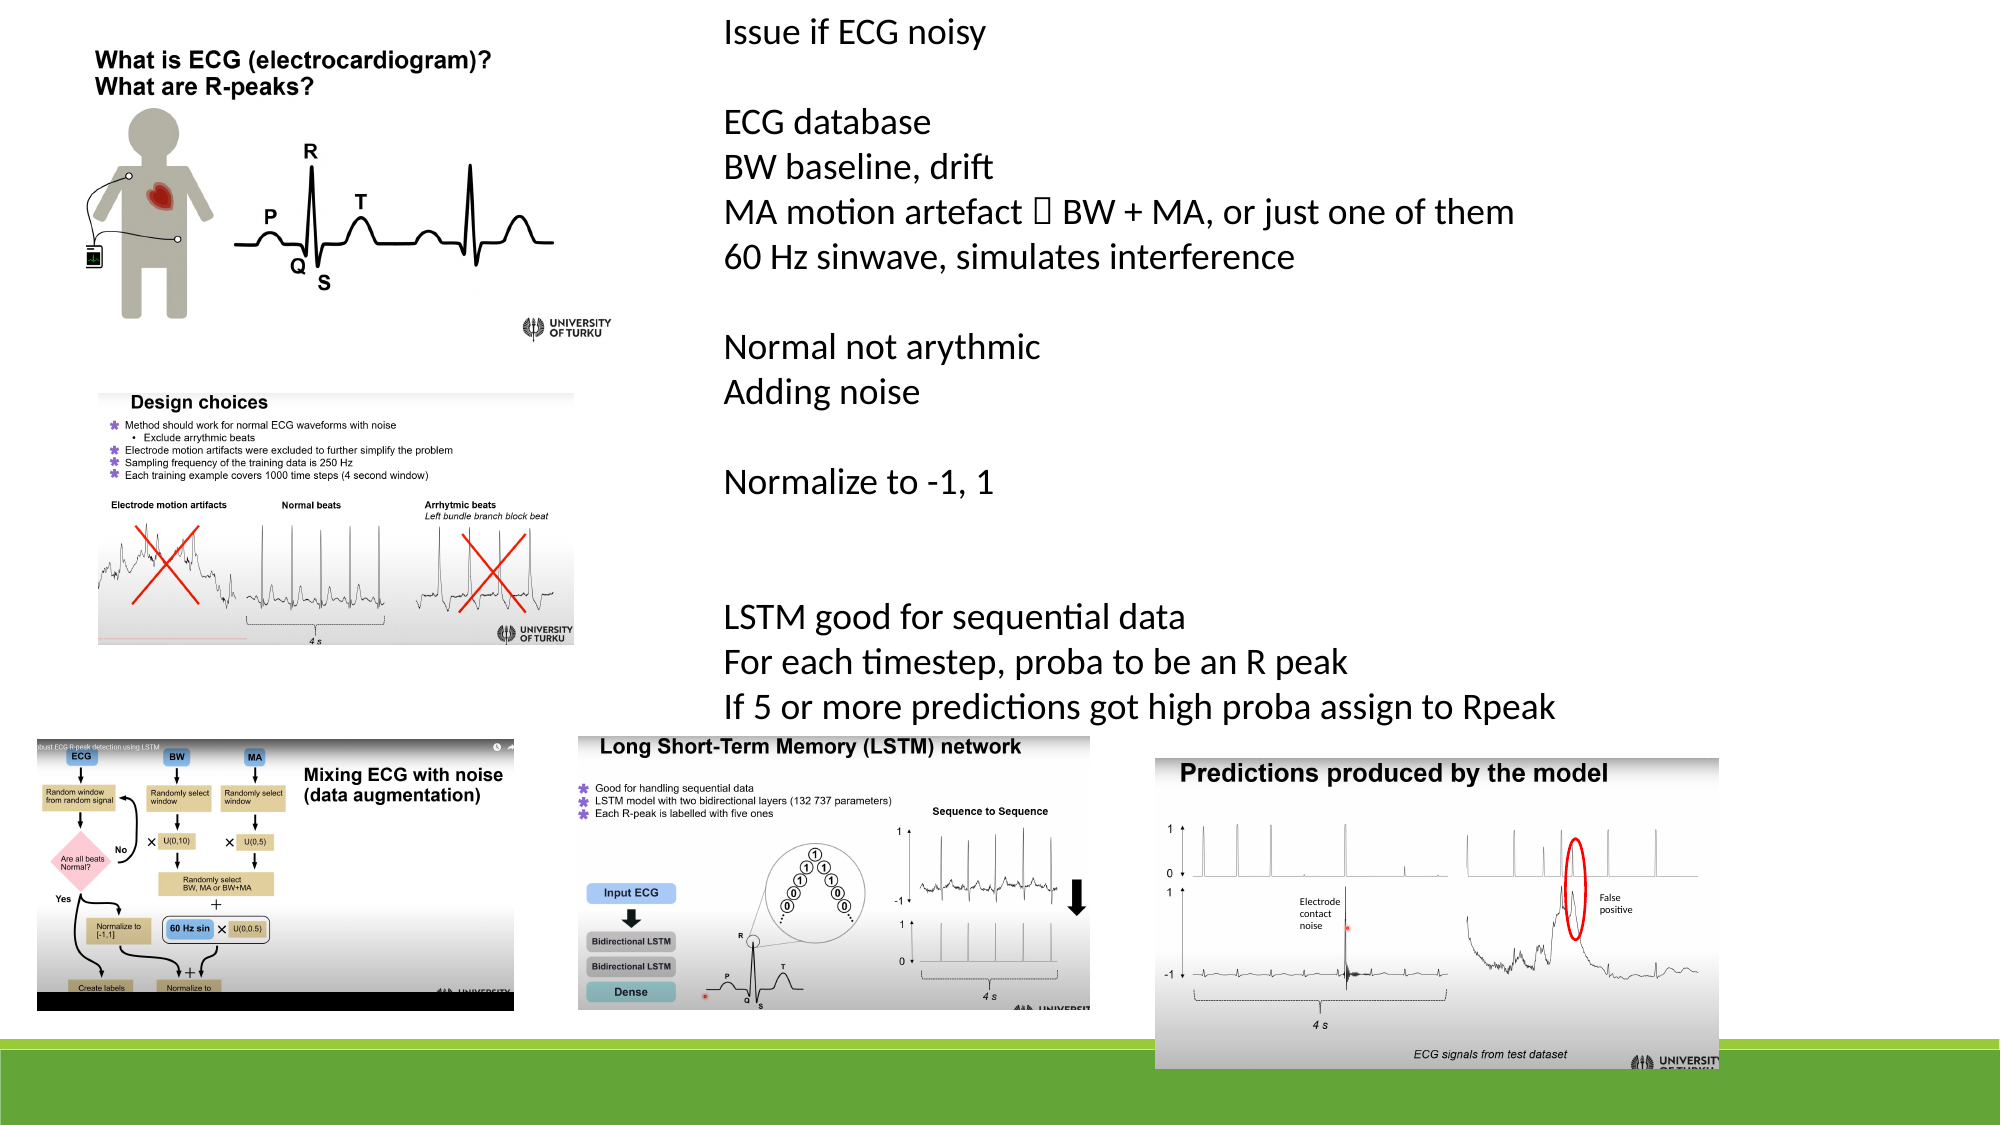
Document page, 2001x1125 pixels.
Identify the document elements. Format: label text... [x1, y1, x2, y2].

picture [97, 392, 575, 646]
picture [578, 735, 1091, 1010]
text_box Issue if ECG noisy ECG database BW baseline, drift MA motion artefact  BW + MA, or just one of them 60 Hz sinwave, simulates interference Normal not arythmic Adding noise Normalize to -1, 1 LSTM good for sequential data For each timestep, proba to be an R peak If 5 or more predictions got high proba assign to Rpeak [708, 0, 1860, 735]
picture [1154, 758, 1720, 1069]
picture [37, 739, 514, 1012]
picture [86, 38, 618, 345]
